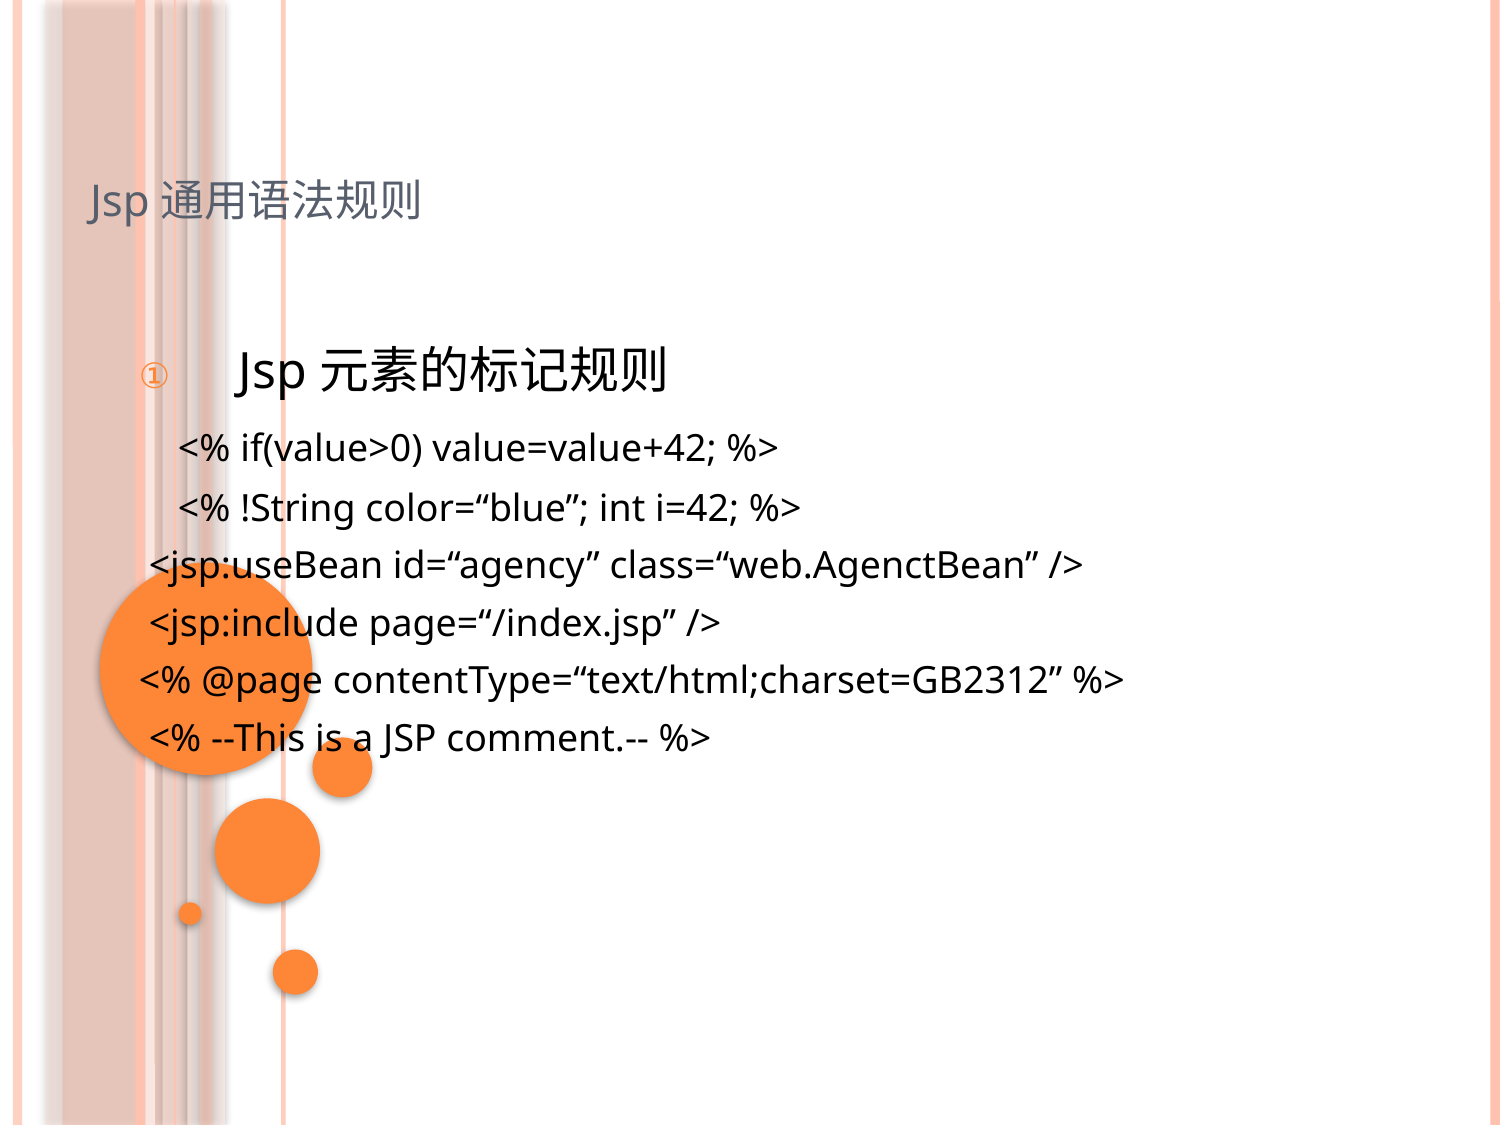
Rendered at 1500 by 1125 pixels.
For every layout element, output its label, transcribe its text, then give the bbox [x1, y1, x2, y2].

list Jsp元素的标记规则 <% if(value>0) value=value+42; %> <% !String color=“blue”; int i=42; %> <jsp:useBean id=“agency” class=“web.AgenctBean” /> <jsp:include page=“/index.jsp” /> <% @page contentType=“text/html;charset=GB2312” %> <% --This is a JSP comment.-- %> [123, 330, 1470, 1007]
title Jsp通用语法规则 [75, 45, 1300, 233]
